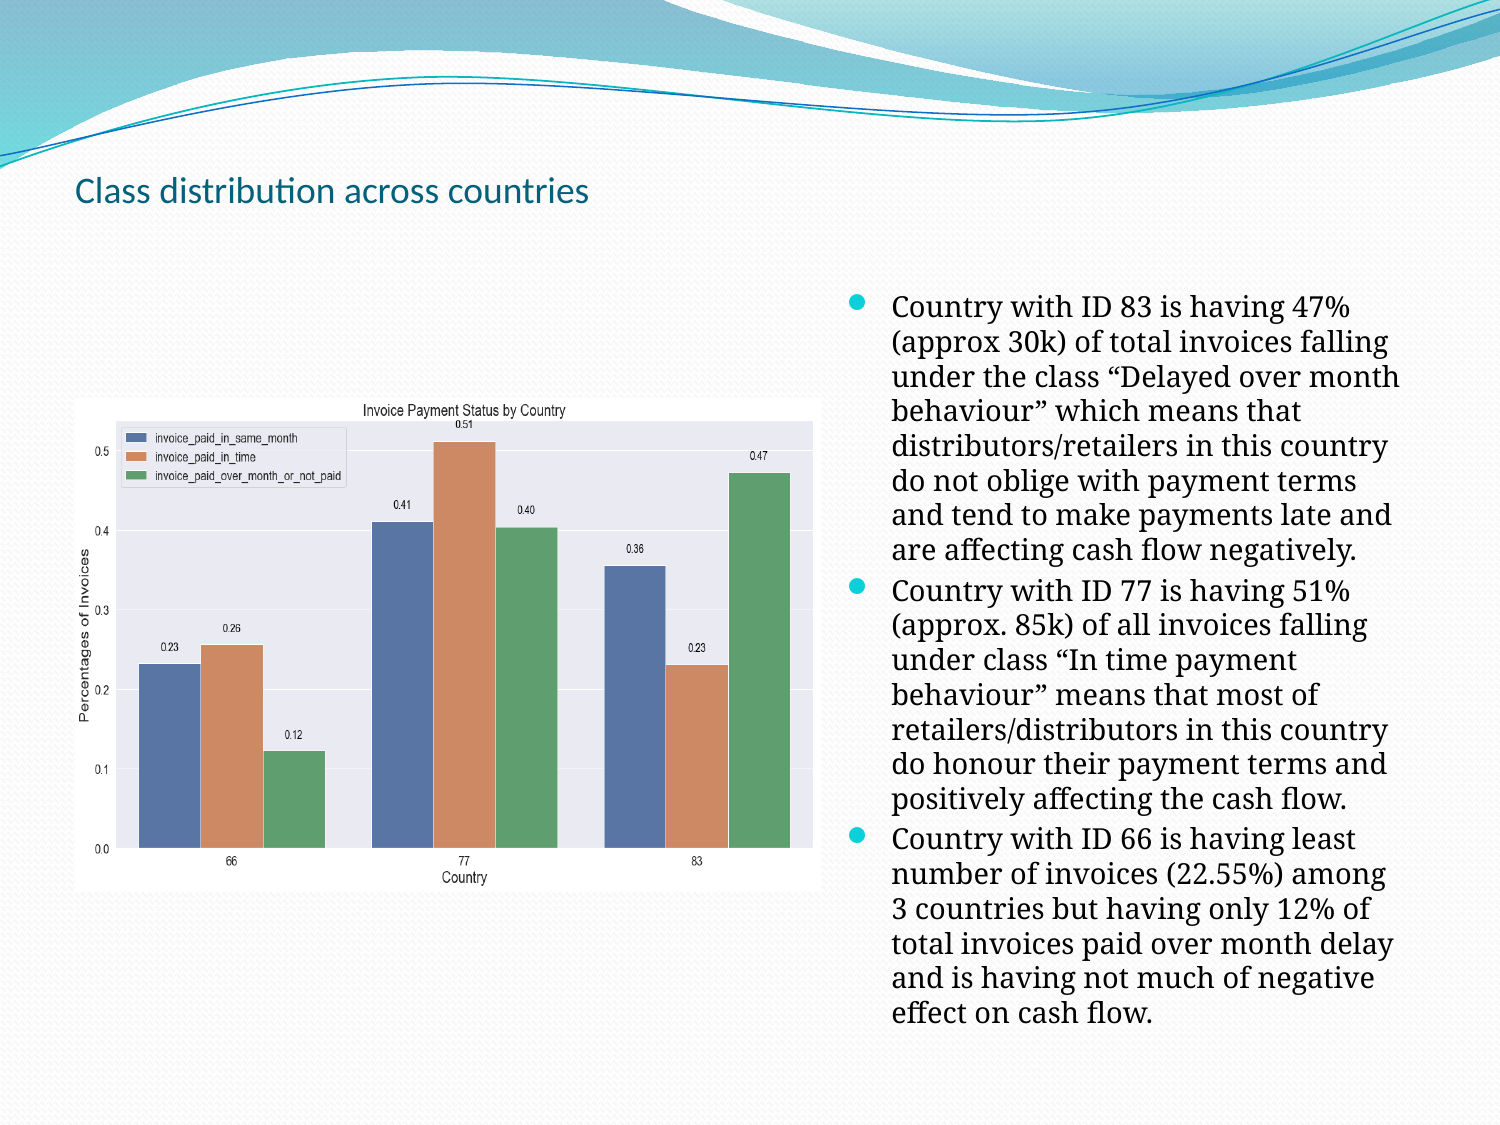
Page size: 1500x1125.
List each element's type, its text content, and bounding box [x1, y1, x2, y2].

title Class distribution across countries [75, 152, 1425, 211]
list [74, 398, 821, 891]
list Country with ID 83 is having 47% (approx 30k) of total invoices falling under the class “Delayed over month behaviour” which means that distributors/retailers in this country do not oblige with payment terms and tend to make payments late and are affecting cash flow negatively. Country with ID 77 is having 51% (approx. 85k) of all invoices falling under class “In time payment behaviour” means that most of retailers/distributors in this country do honour their payment terms and positively affecting the cash flow. Country with ID 66 is having least number of invoices (22.55%) among 3 countries but having only 12% of total invoices paid over month delay and is having not much of negative effect on cash flow. [832, 281, 1425, 1043]
